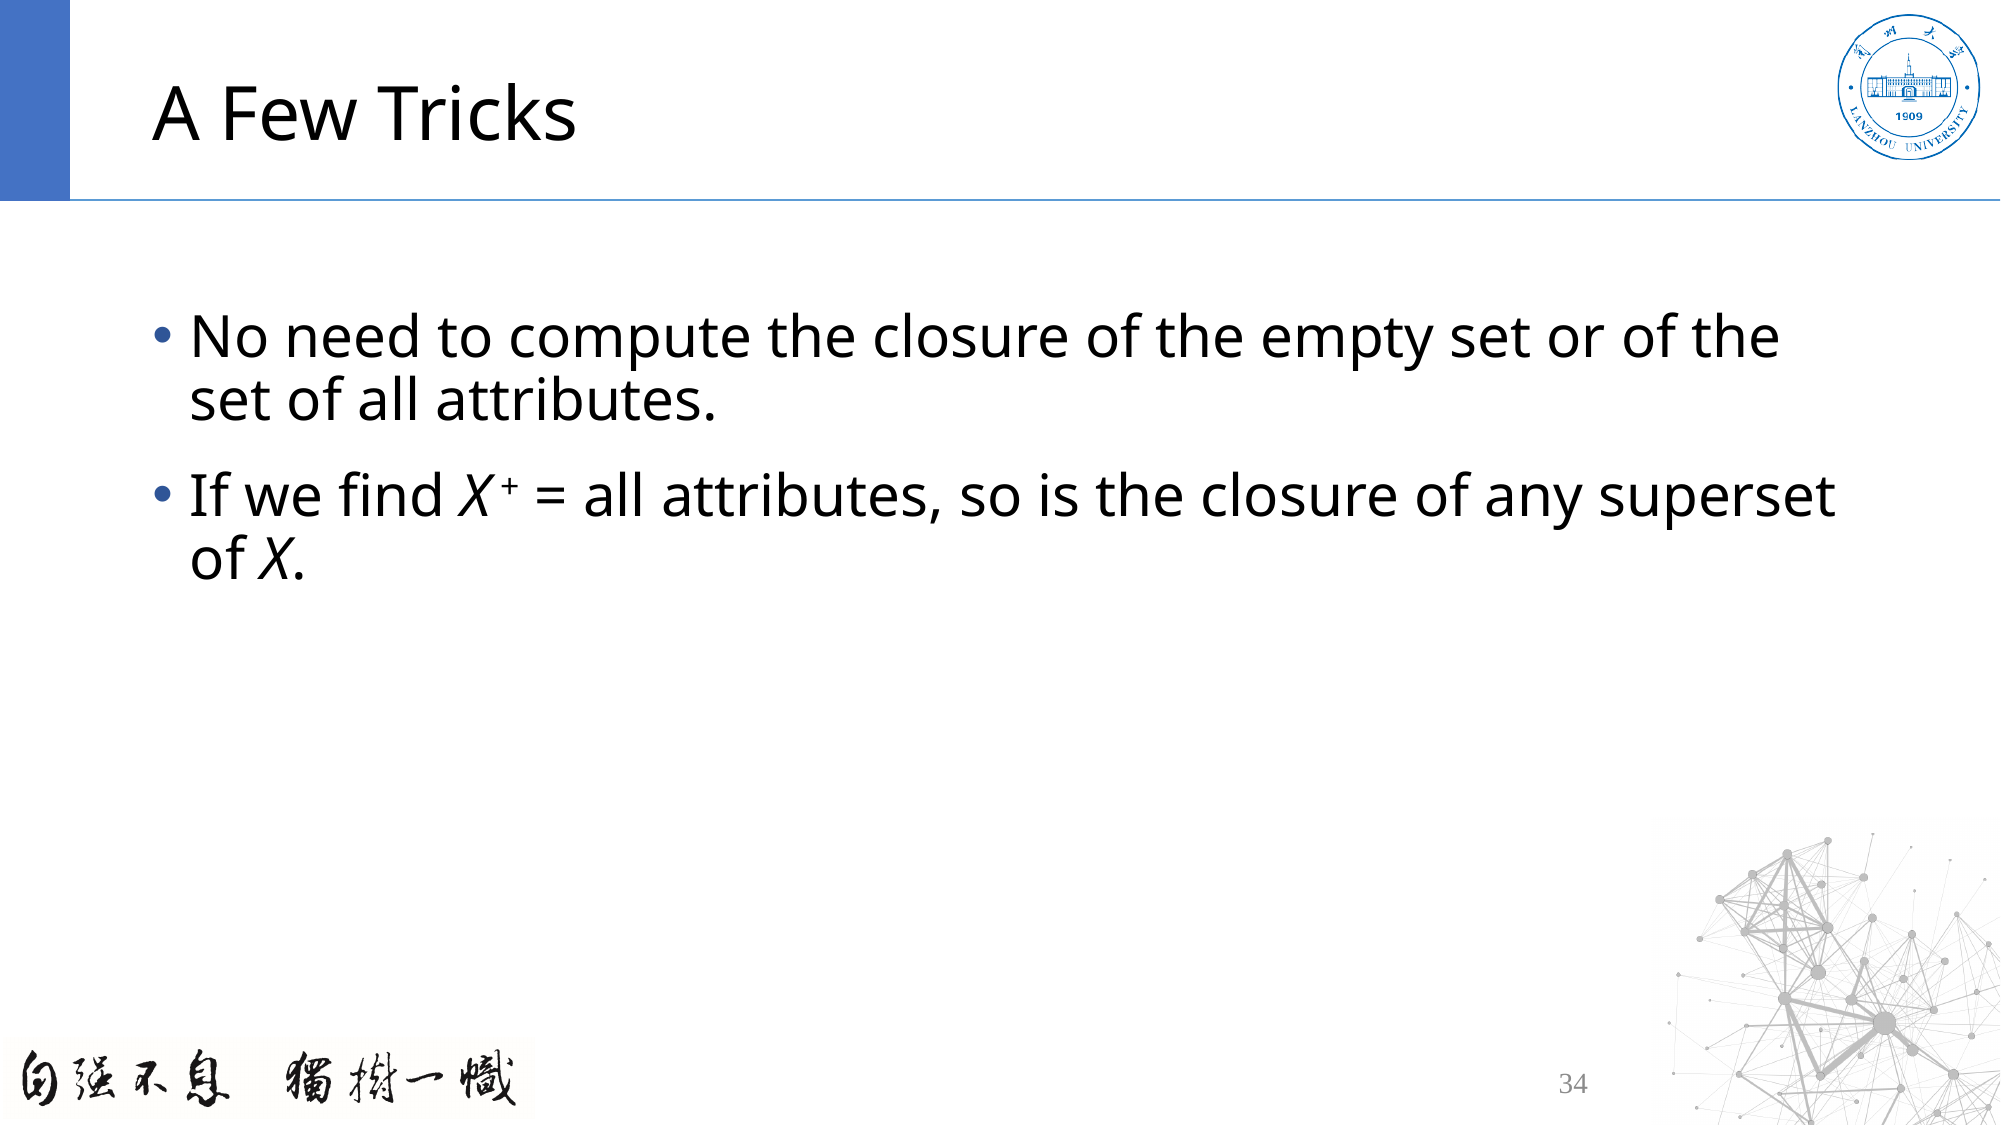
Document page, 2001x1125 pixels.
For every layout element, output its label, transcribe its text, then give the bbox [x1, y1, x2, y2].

picture [3, 1037, 535, 1119]
slide_number 34 [1498, 1052, 1603, 1113]
picture [1651, 817, 2001, 1125]
list No need to compute the closure of the empty set or of the set of all attributes. If we find X + = all attributes, so is the closure of any superset of X. [137, 299, 1863, 1014]
title A Few Tricks [137, 33, 1863, 200]
picture [1837, 14, 1998, 160]
